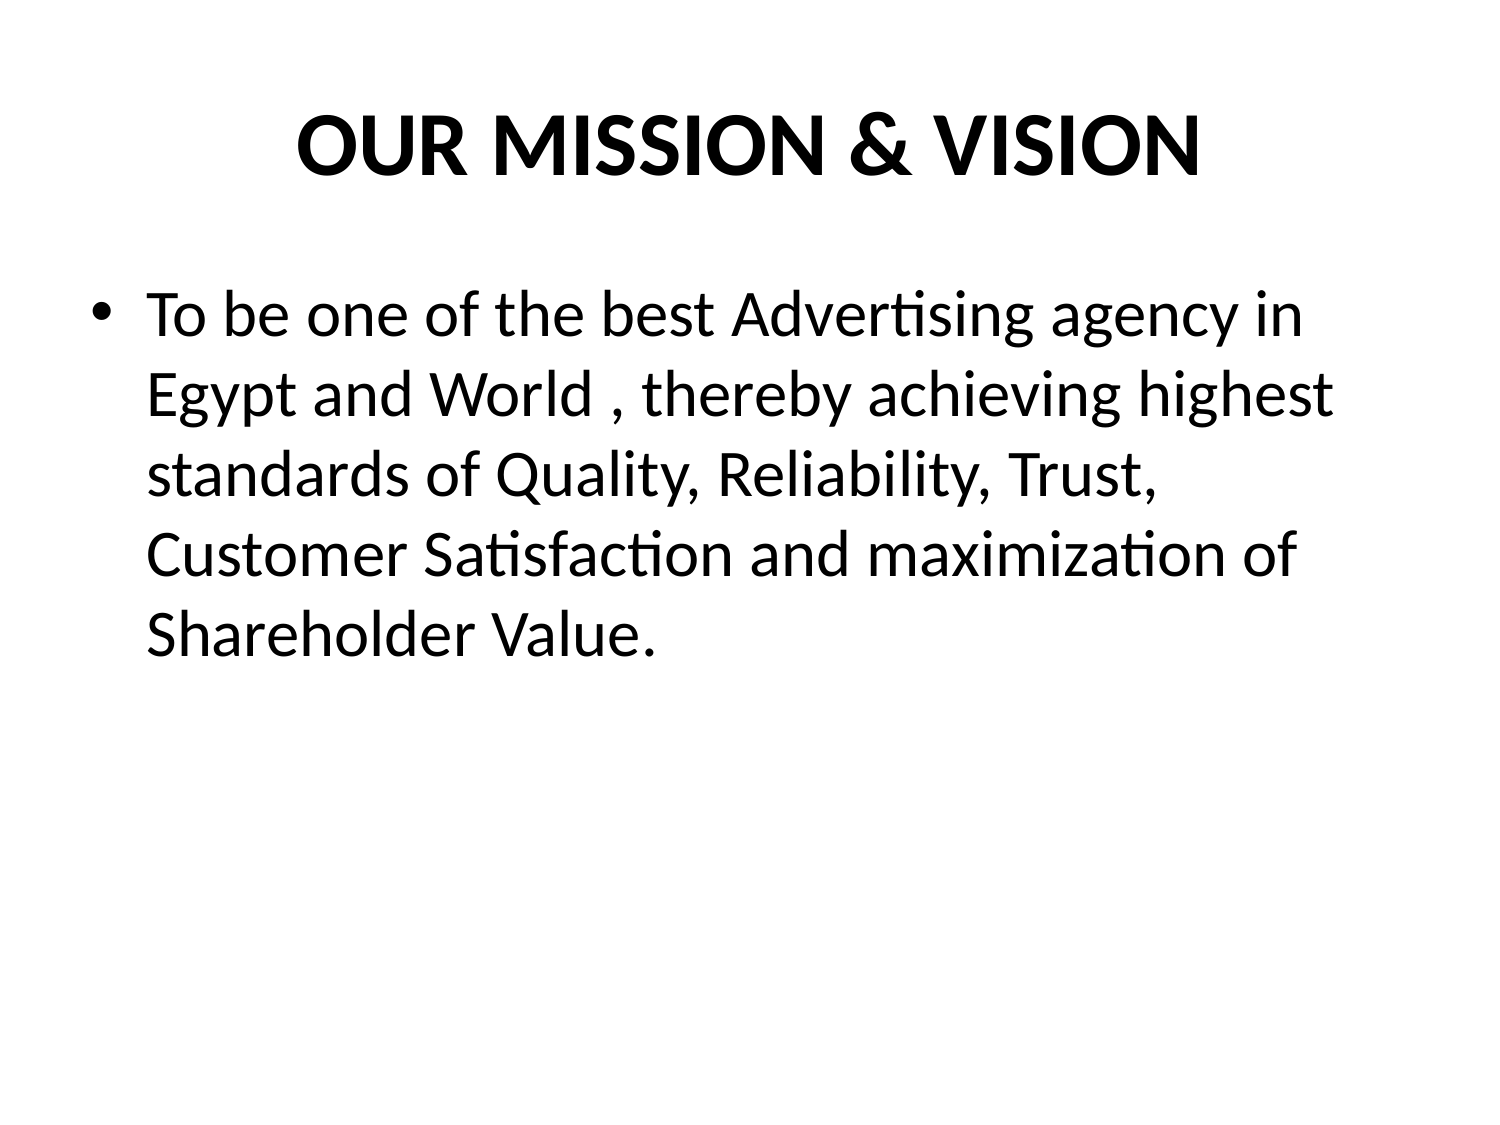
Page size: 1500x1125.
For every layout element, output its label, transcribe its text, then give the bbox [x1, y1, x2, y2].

list To be one of the best Advertising agency in Egypt and World , thereby achieving highest standards of Quality, Reliability, Trust, Customer Satisfaction and maximization of Shareholder Value. [75, 262, 1425, 709]
title OUR MISSION & VISION [75, 45, 1425, 233]
